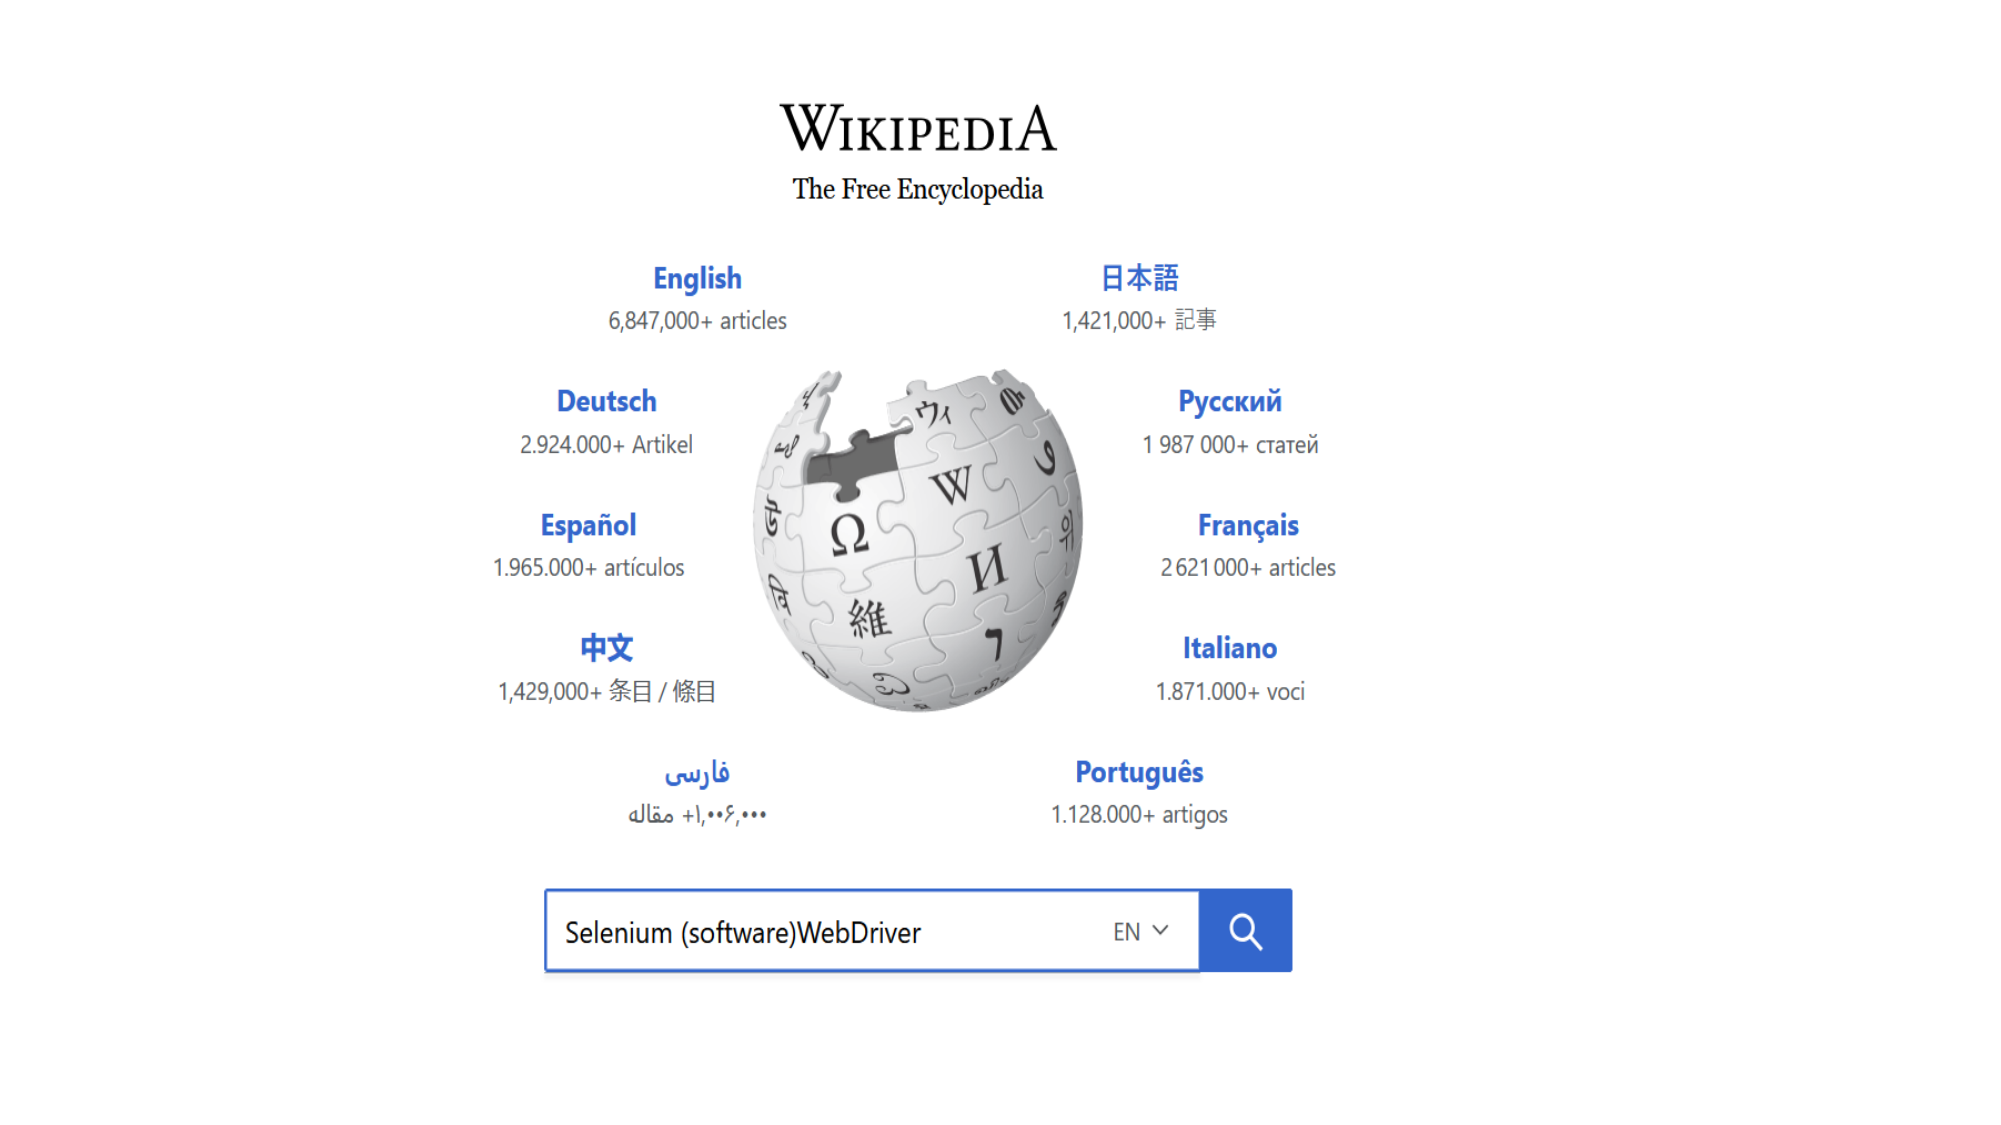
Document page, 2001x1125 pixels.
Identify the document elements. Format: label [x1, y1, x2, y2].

list [88, 43, 1902, 1014]
